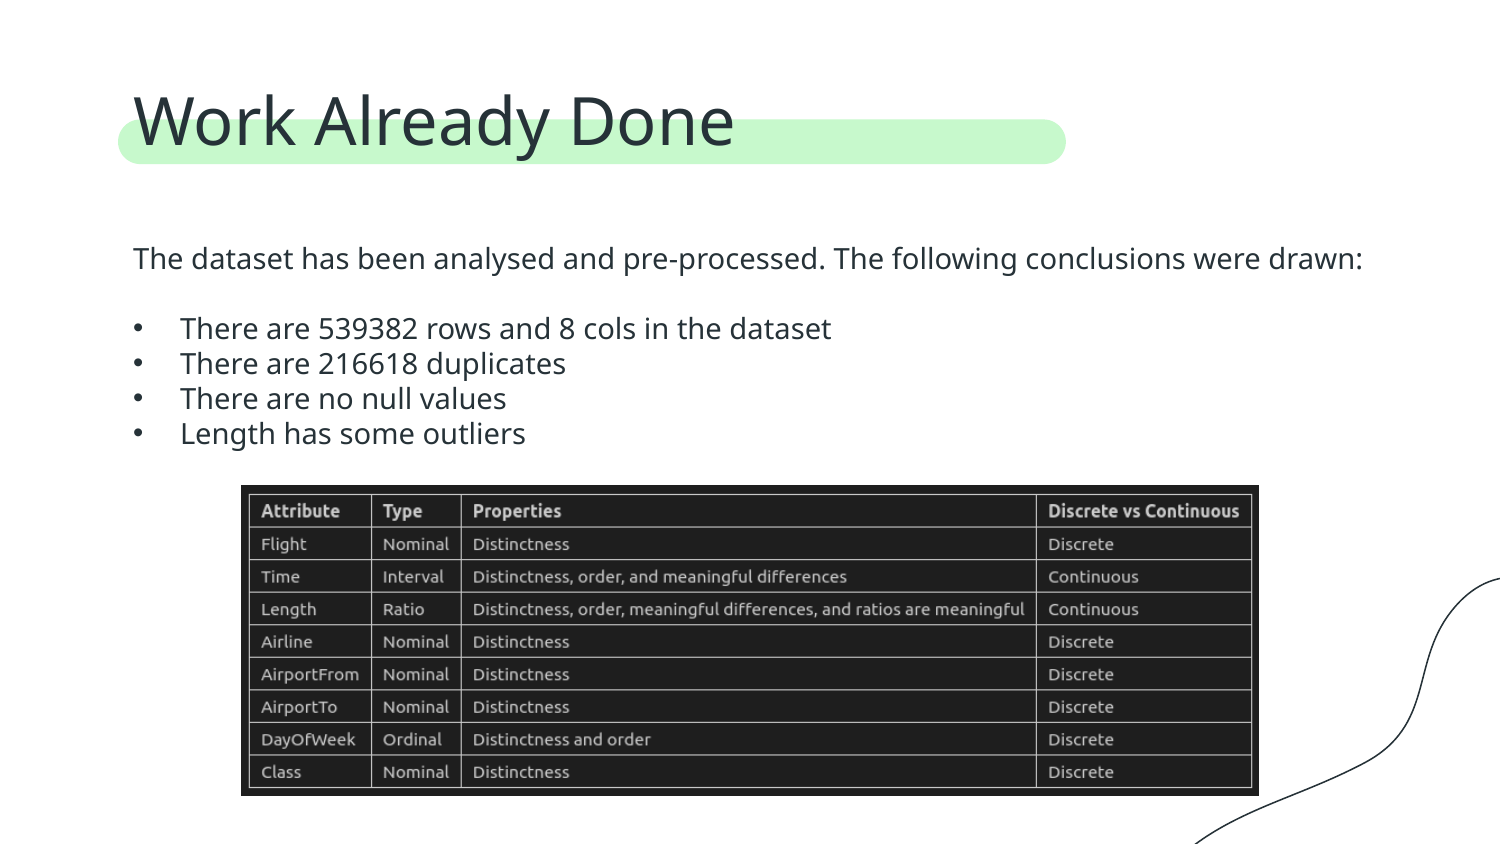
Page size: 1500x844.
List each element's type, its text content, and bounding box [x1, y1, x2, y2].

subtitle The dataset has been analysed and pre-processed. The following conclusions were drawn: There are 539382 rows and 8 cols in the dataset There are 216618 duplicates There are no null values Length has some outliers [118, 225, 1481, 466]
picture [241, 485, 1259, 797]
title Work Already Done [118, 63, 1382, 165]
